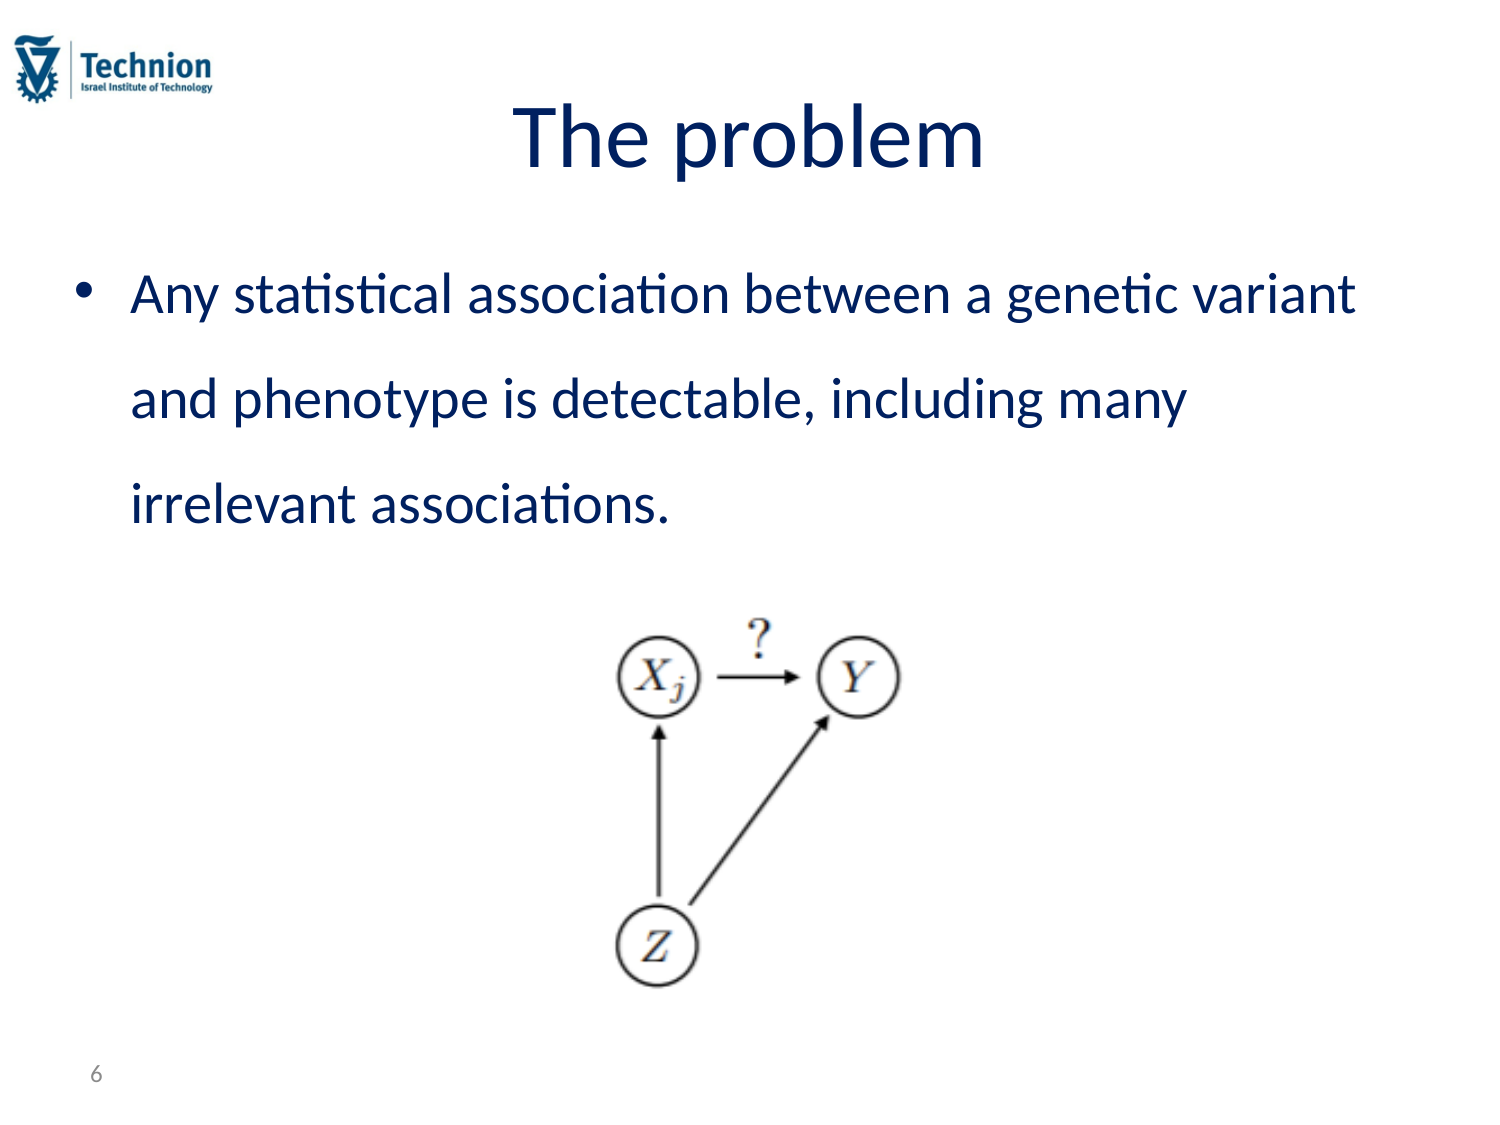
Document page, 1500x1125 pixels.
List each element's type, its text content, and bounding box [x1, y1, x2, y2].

list Any statistical association between a genetic variant and phenotype is detectable, including many irrelevant associations. [59, 212, 1440, 1015]
picture [0, 6, 231, 146]
picture [540, 585, 985, 1043]
slide_number 6 [75, 1042, 425, 1103]
title The problem [75, 36, 1425, 212]
